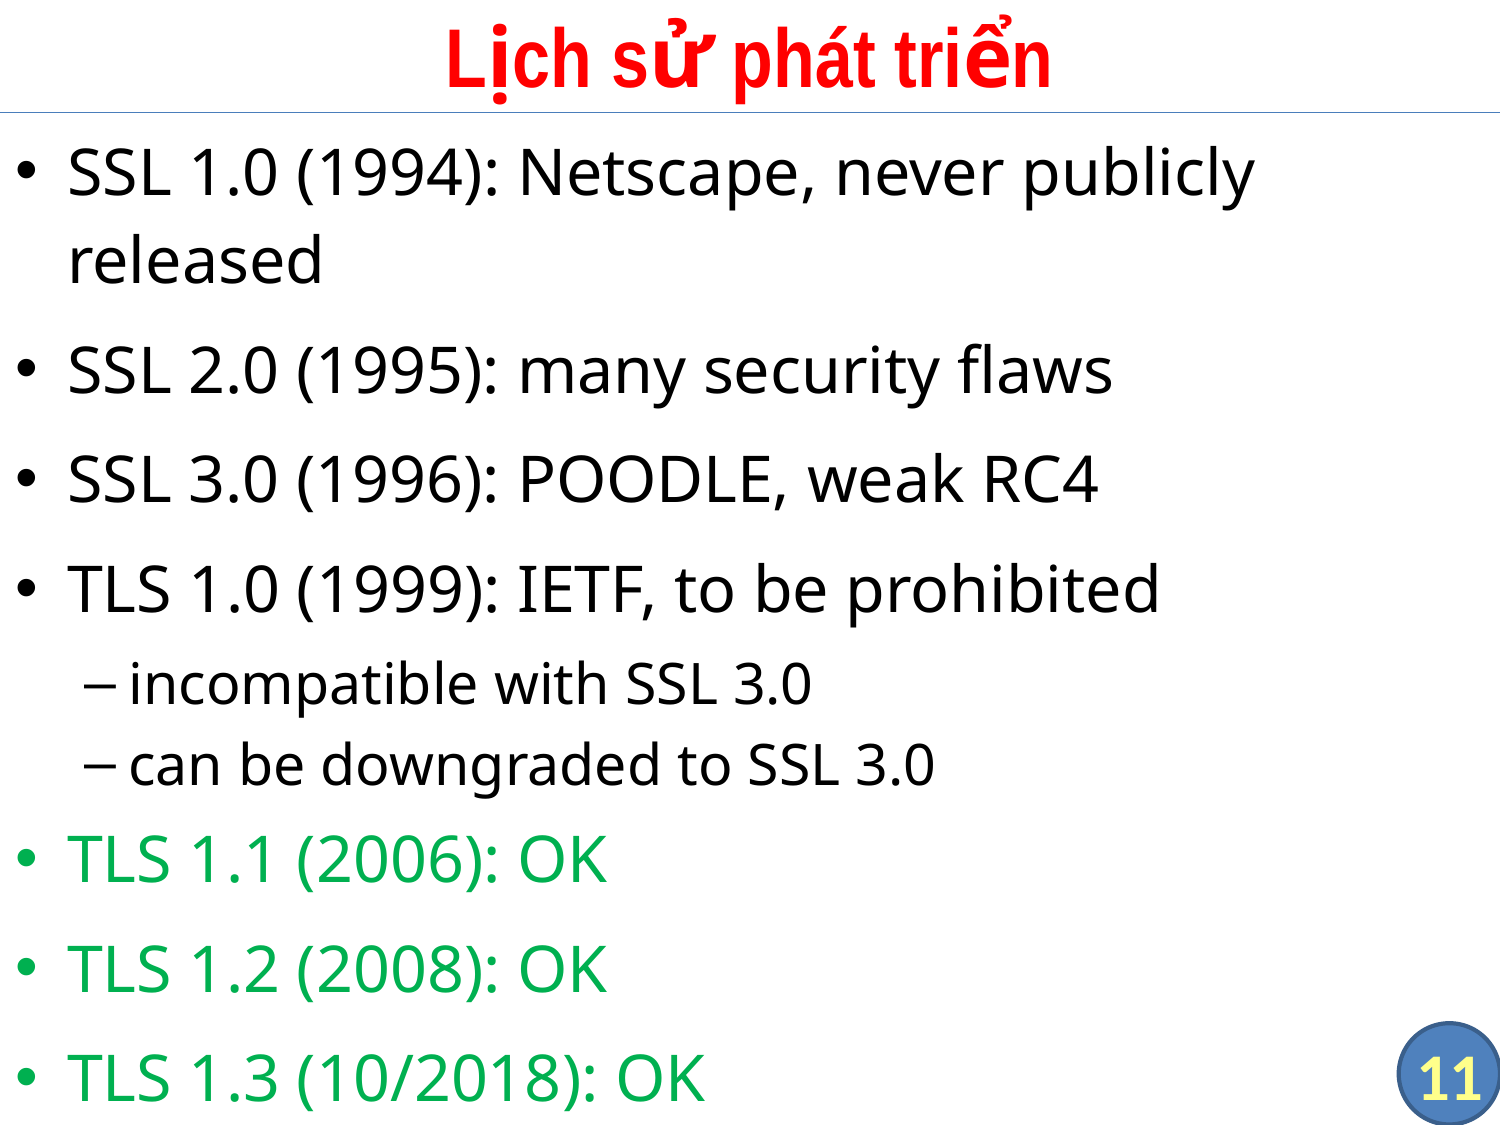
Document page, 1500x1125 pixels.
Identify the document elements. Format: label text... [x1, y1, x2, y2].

title Lịch sử phát triển [0, 0, 1500, 113]
list SSL 1.0 (1994): Netscape, never publicly released SSL 2.0 (1995): many security flaws SSL 3.0 (1996): POODLE, weak RC4 TLS 1.0 (1999): IETF, to be prohibited incompatible with SSL 3.0 can be downgraded to SSL 3.0 TLS 1.1 (2006): OK TLS 1.2 (2008): OK TLS 1.3 (10/2018): OK [0, 113, 1500, 1125]
slide_number 11 [1399, 1023, 1500, 1125]
